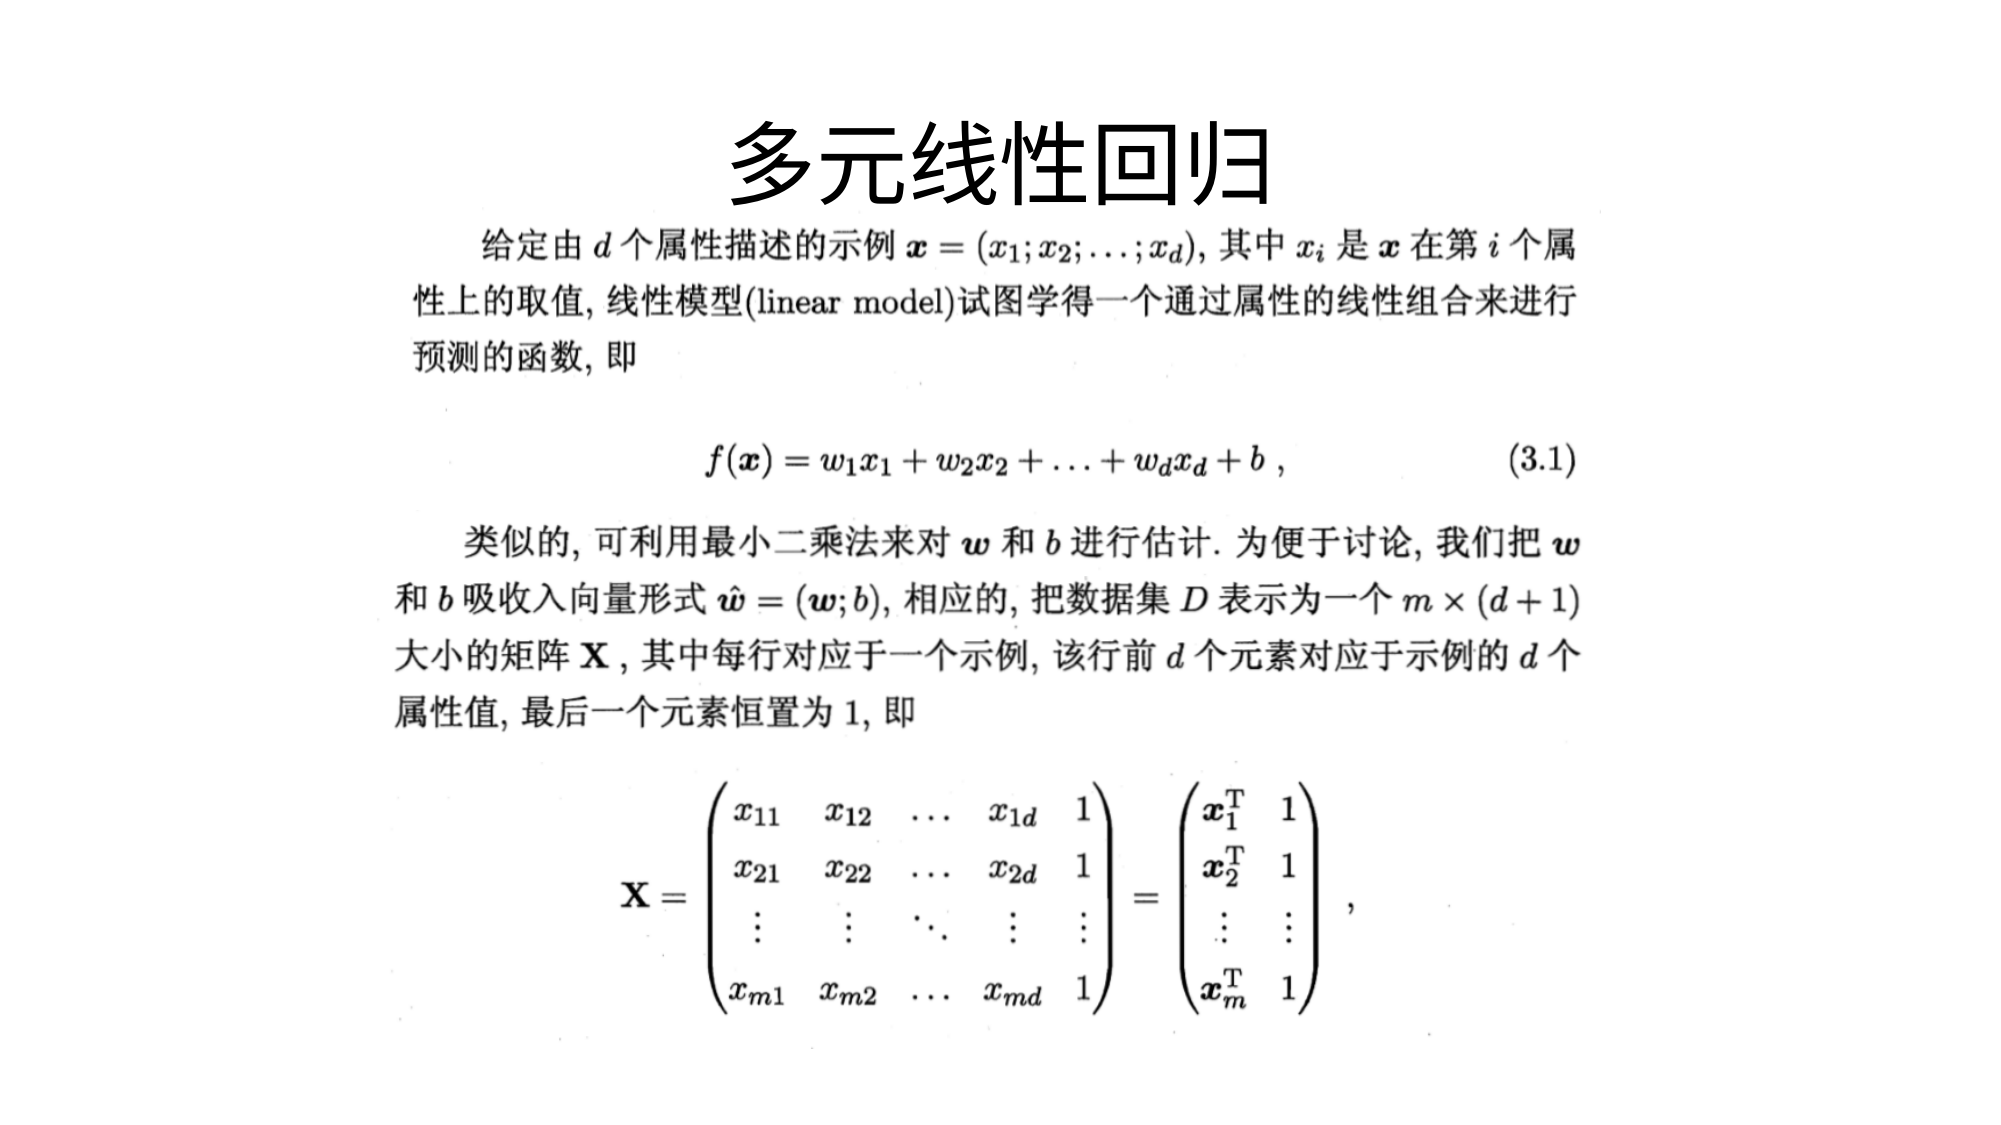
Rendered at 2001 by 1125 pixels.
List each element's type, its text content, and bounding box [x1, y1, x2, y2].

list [399, 207, 1601, 486]
title 多元线性回归 [137, 59, 1863, 278]
picture [369, 510, 1601, 1049]
